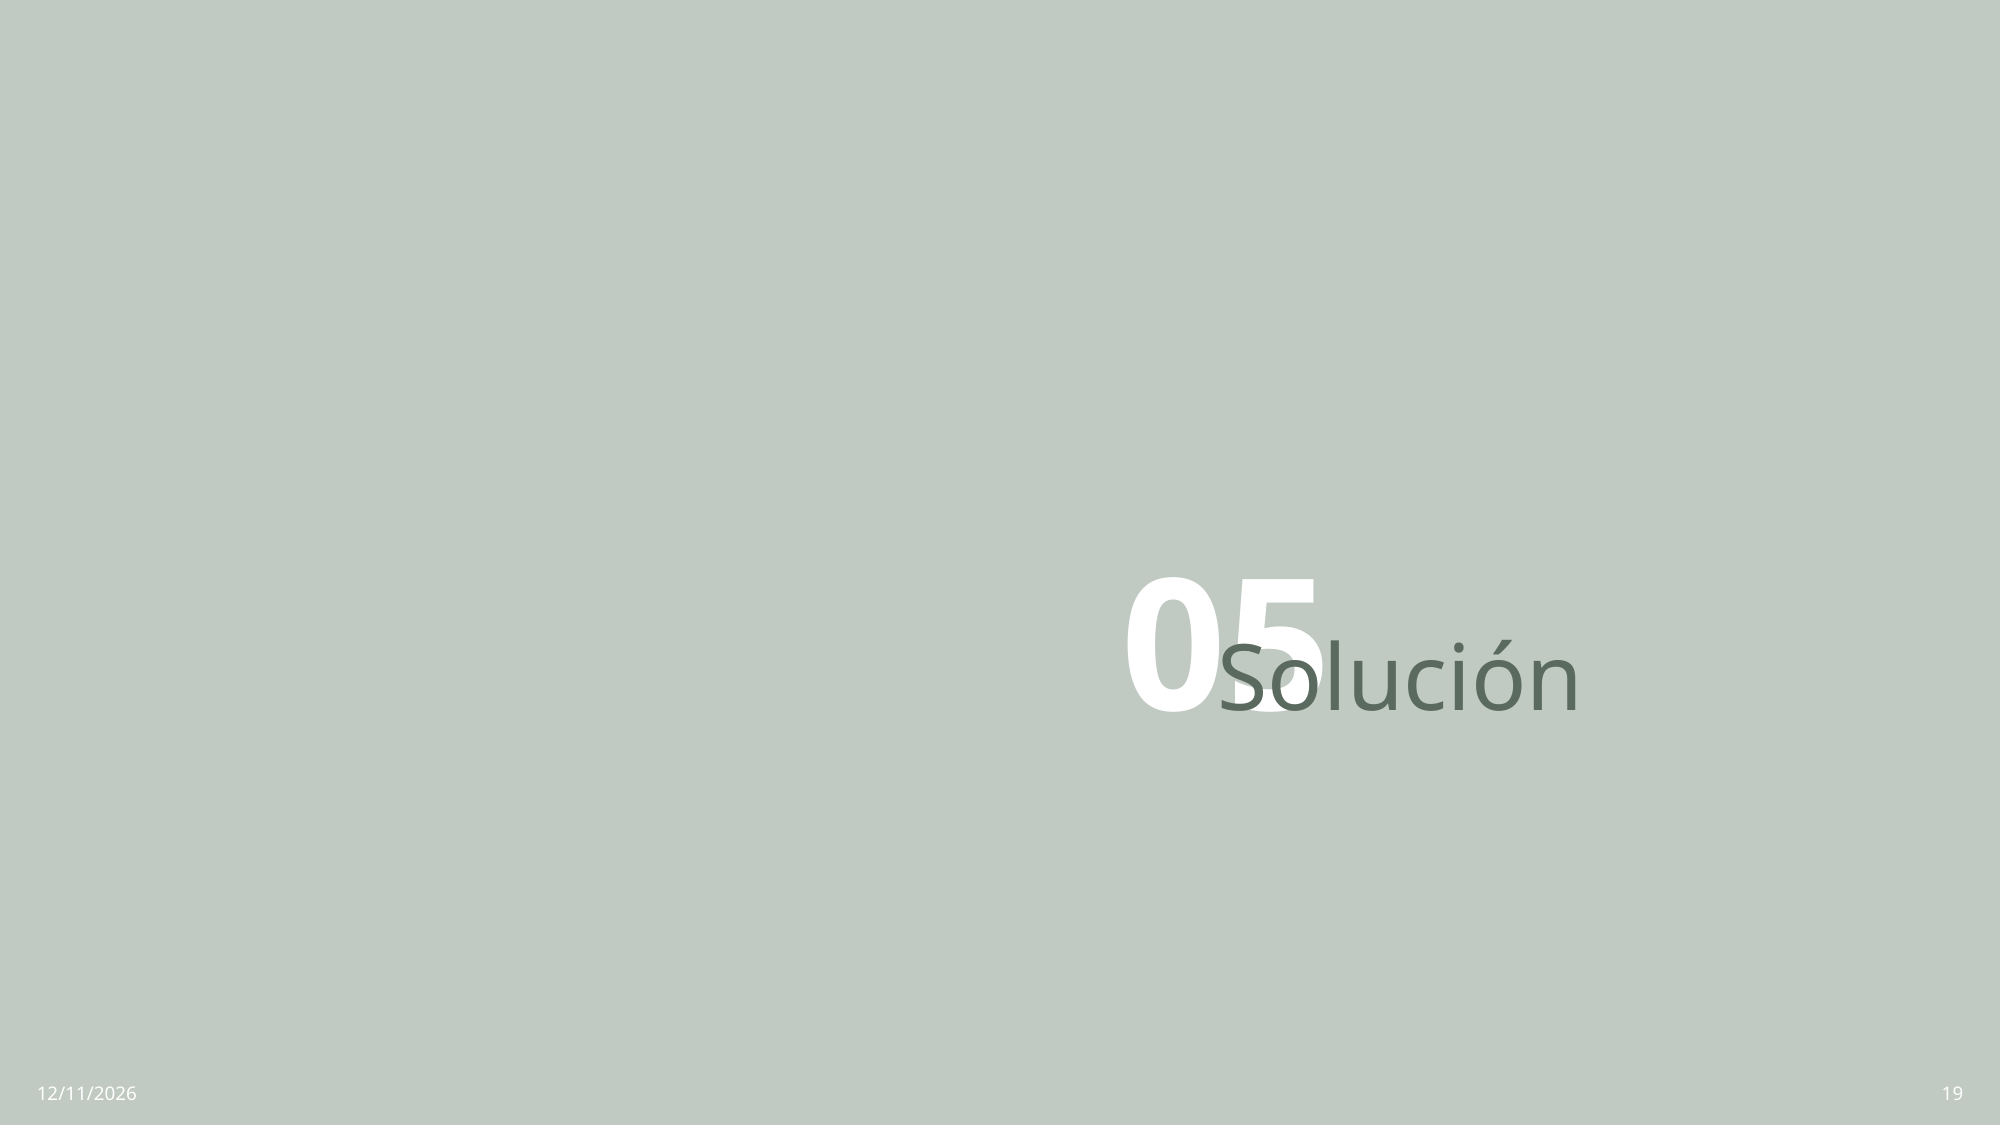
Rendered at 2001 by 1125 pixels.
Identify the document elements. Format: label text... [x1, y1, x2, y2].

title Solución [1202, 598, 1854, 764]
slide_number 19 [1528, 1064, 1979, 1124]
list 05 [1106, 544, 1617, 764]
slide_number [21, 1064, 472, 1124]
